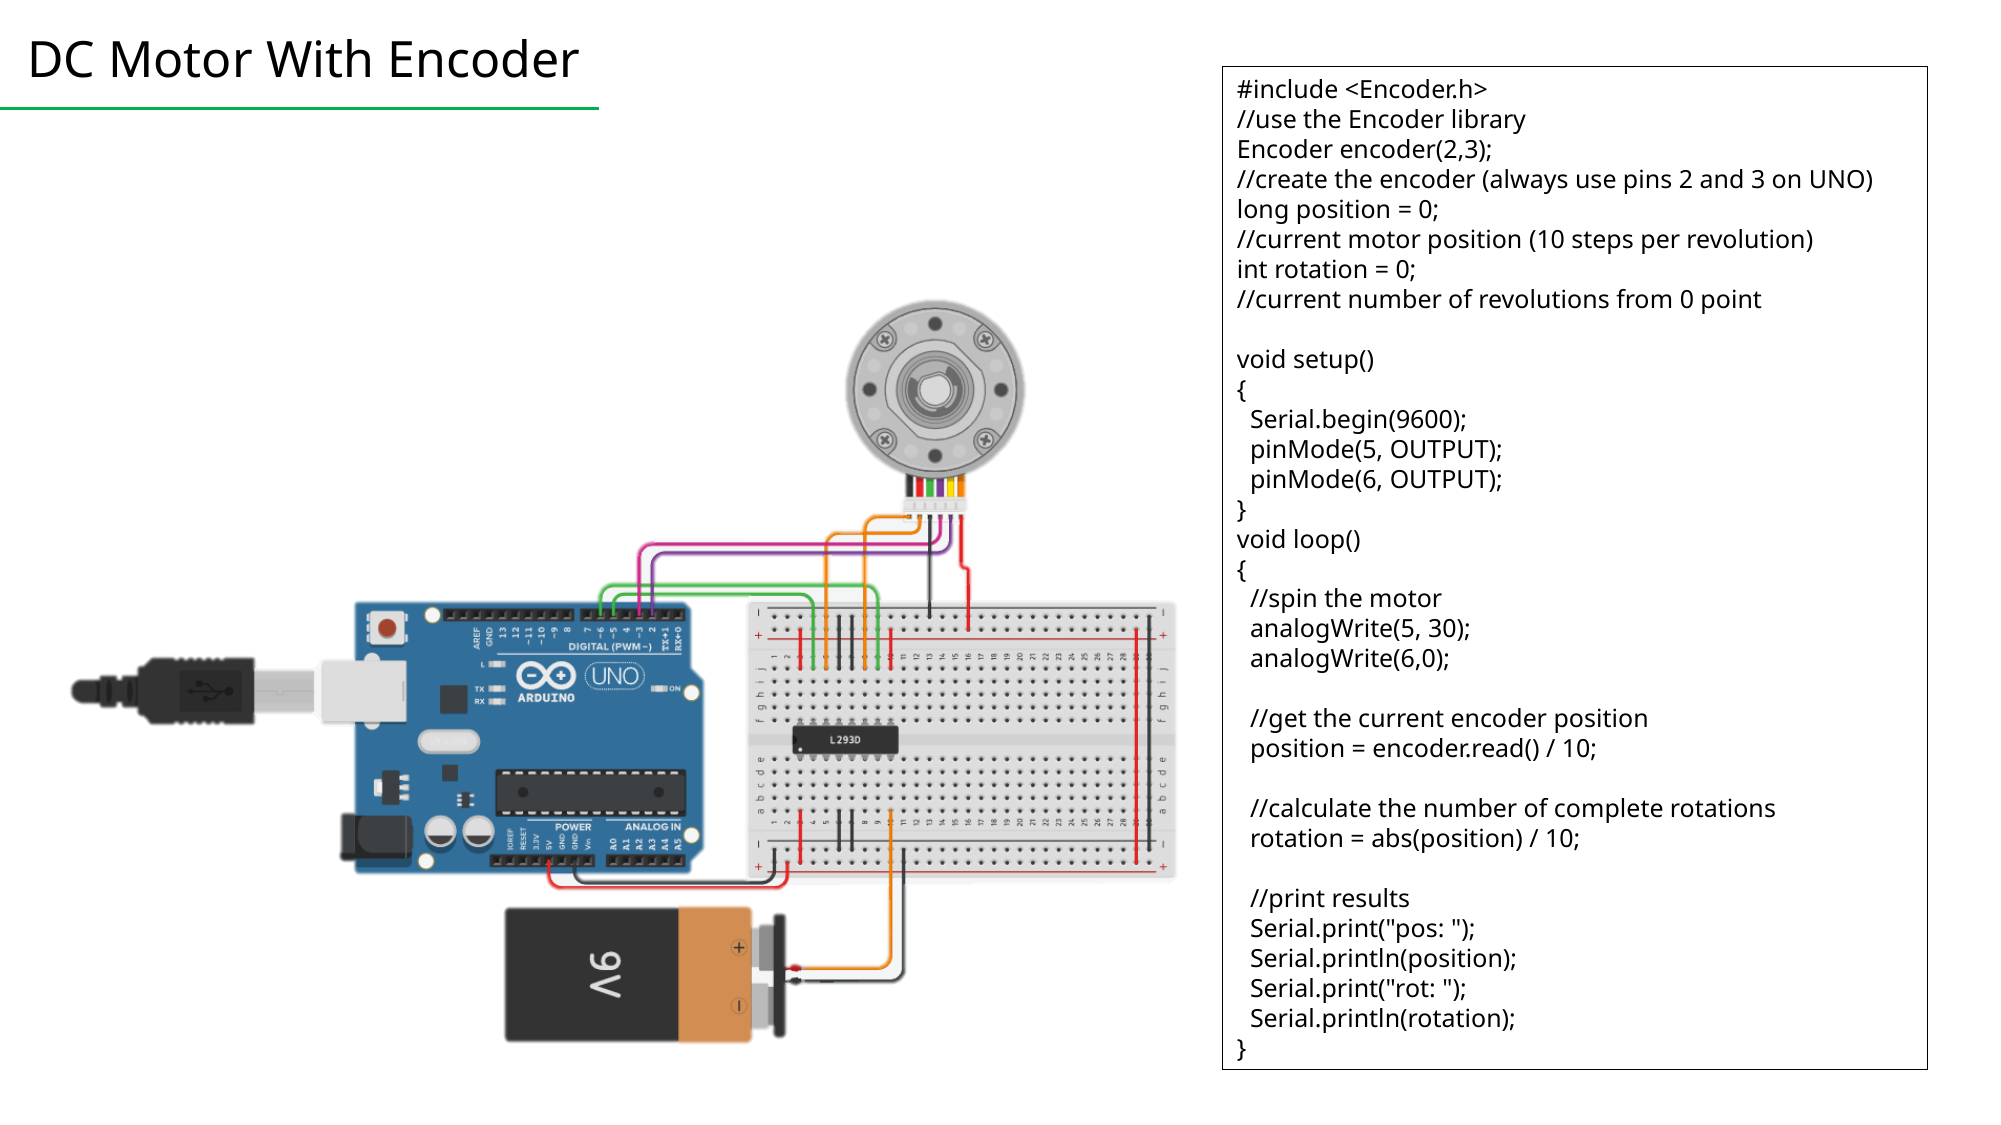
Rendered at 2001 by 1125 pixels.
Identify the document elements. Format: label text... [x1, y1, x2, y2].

text_box DC Motor With Encoder [12, 19, 596, 95]
picture [63, 291, 1186, 1059]
text_box #include <Encoder.h> //use the Encoder library Encoder encoder(2,3); //create the encoder (always use pins 2 and 3 on UNO) long position = 0; //current motor position (10 steps per revolution) int rotation = 0; //current number of revolutions from 0 point void setup() { Serial.begin(9600); pinMode(5, OUTPUT); pinMode(6, OUTPUT); } void loop() { //spin the motor analogWrite(5, 30); analogWrite(6,0); //get the current encoder position position = encoder.read() / 10; //calculate the number of complete rotations rotation = abs(position) / 10; //print results Serial.print("pos: "); Serial.println(position); Serial.print("rot: "); Serial.println(rotation); } [1222, 66, 1928, 1070]
